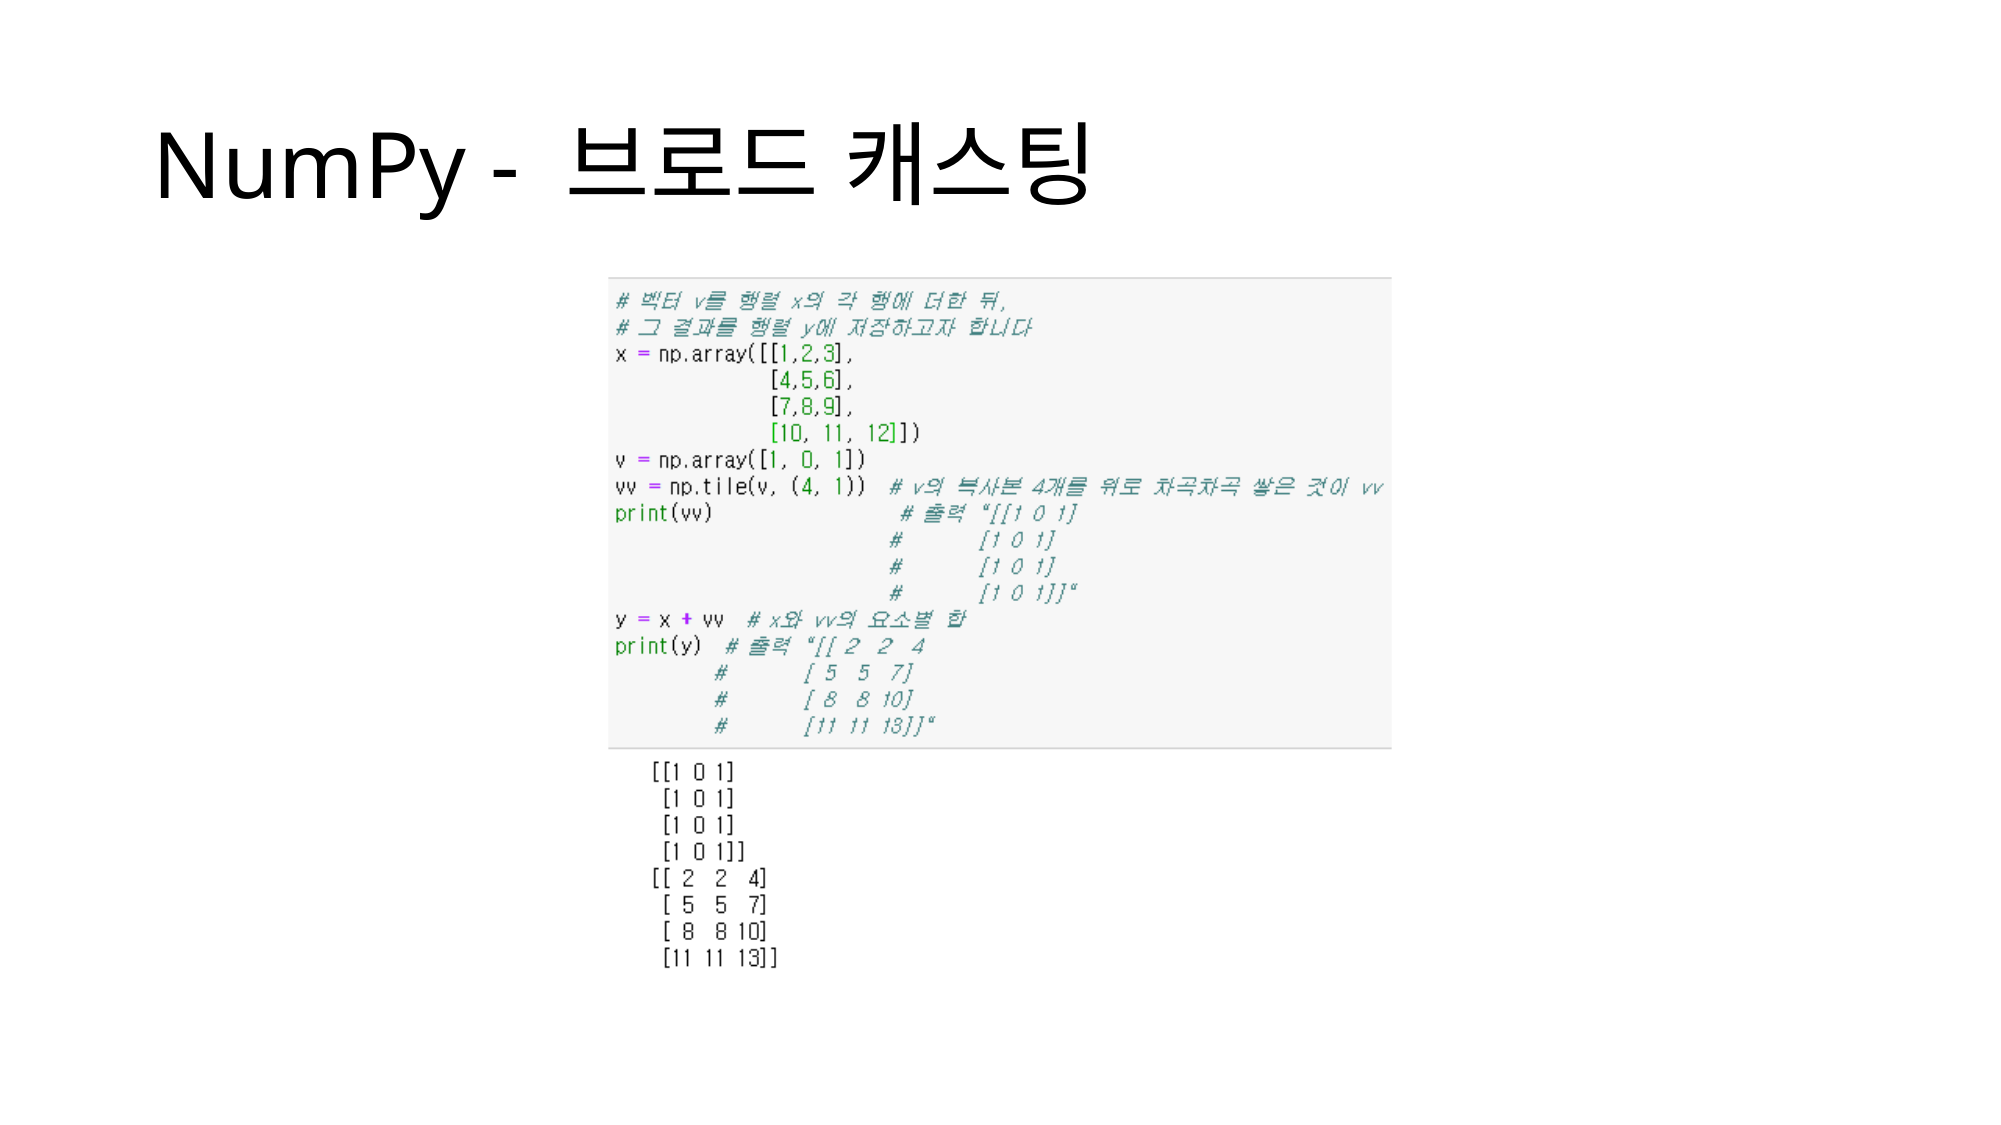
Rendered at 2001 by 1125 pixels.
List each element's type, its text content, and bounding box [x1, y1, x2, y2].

title NumPy - 브로드 캐스팅 [137, 59, 1863, 278]
picture [608, 277, 1392, 974]
